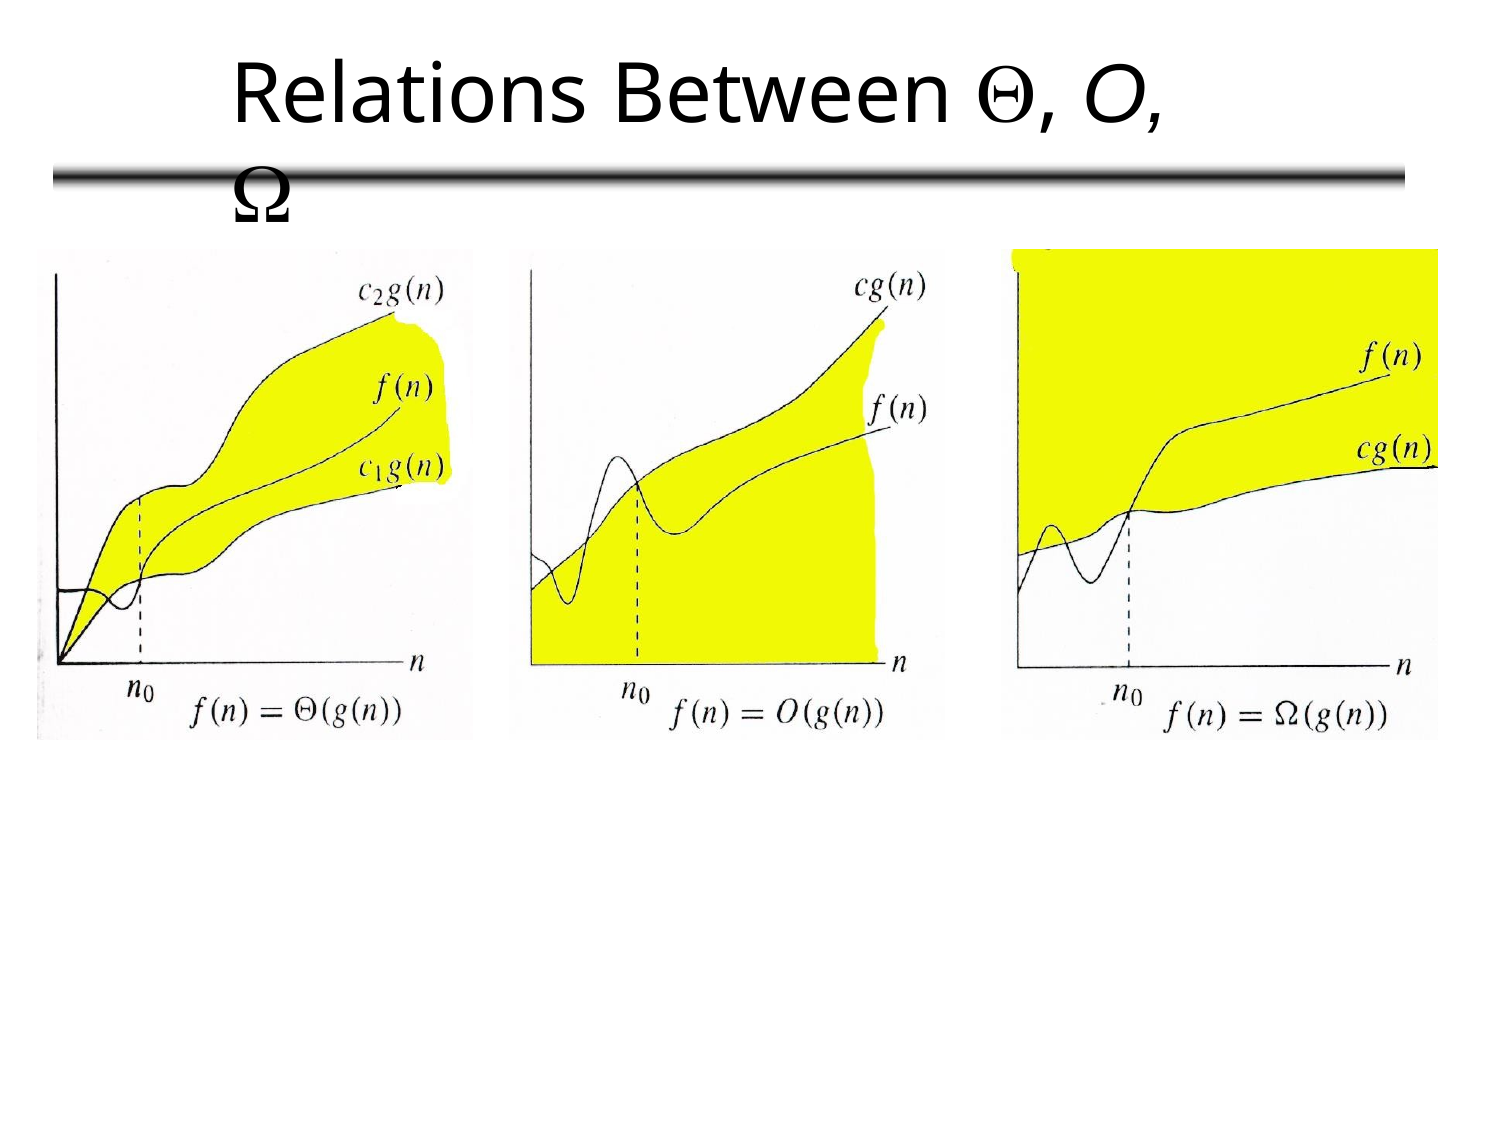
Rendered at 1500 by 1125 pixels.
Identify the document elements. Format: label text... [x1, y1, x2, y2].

picture [36, 249, 473, 741]
picture [1234, 162, 1405, 192]
title Relations Between , O,  [228, 36, 1234, 239]
picture [53, 162, 228, 192]
picture [1001, 249, 1438, 741]
picture [509, 249, 945, 741]
